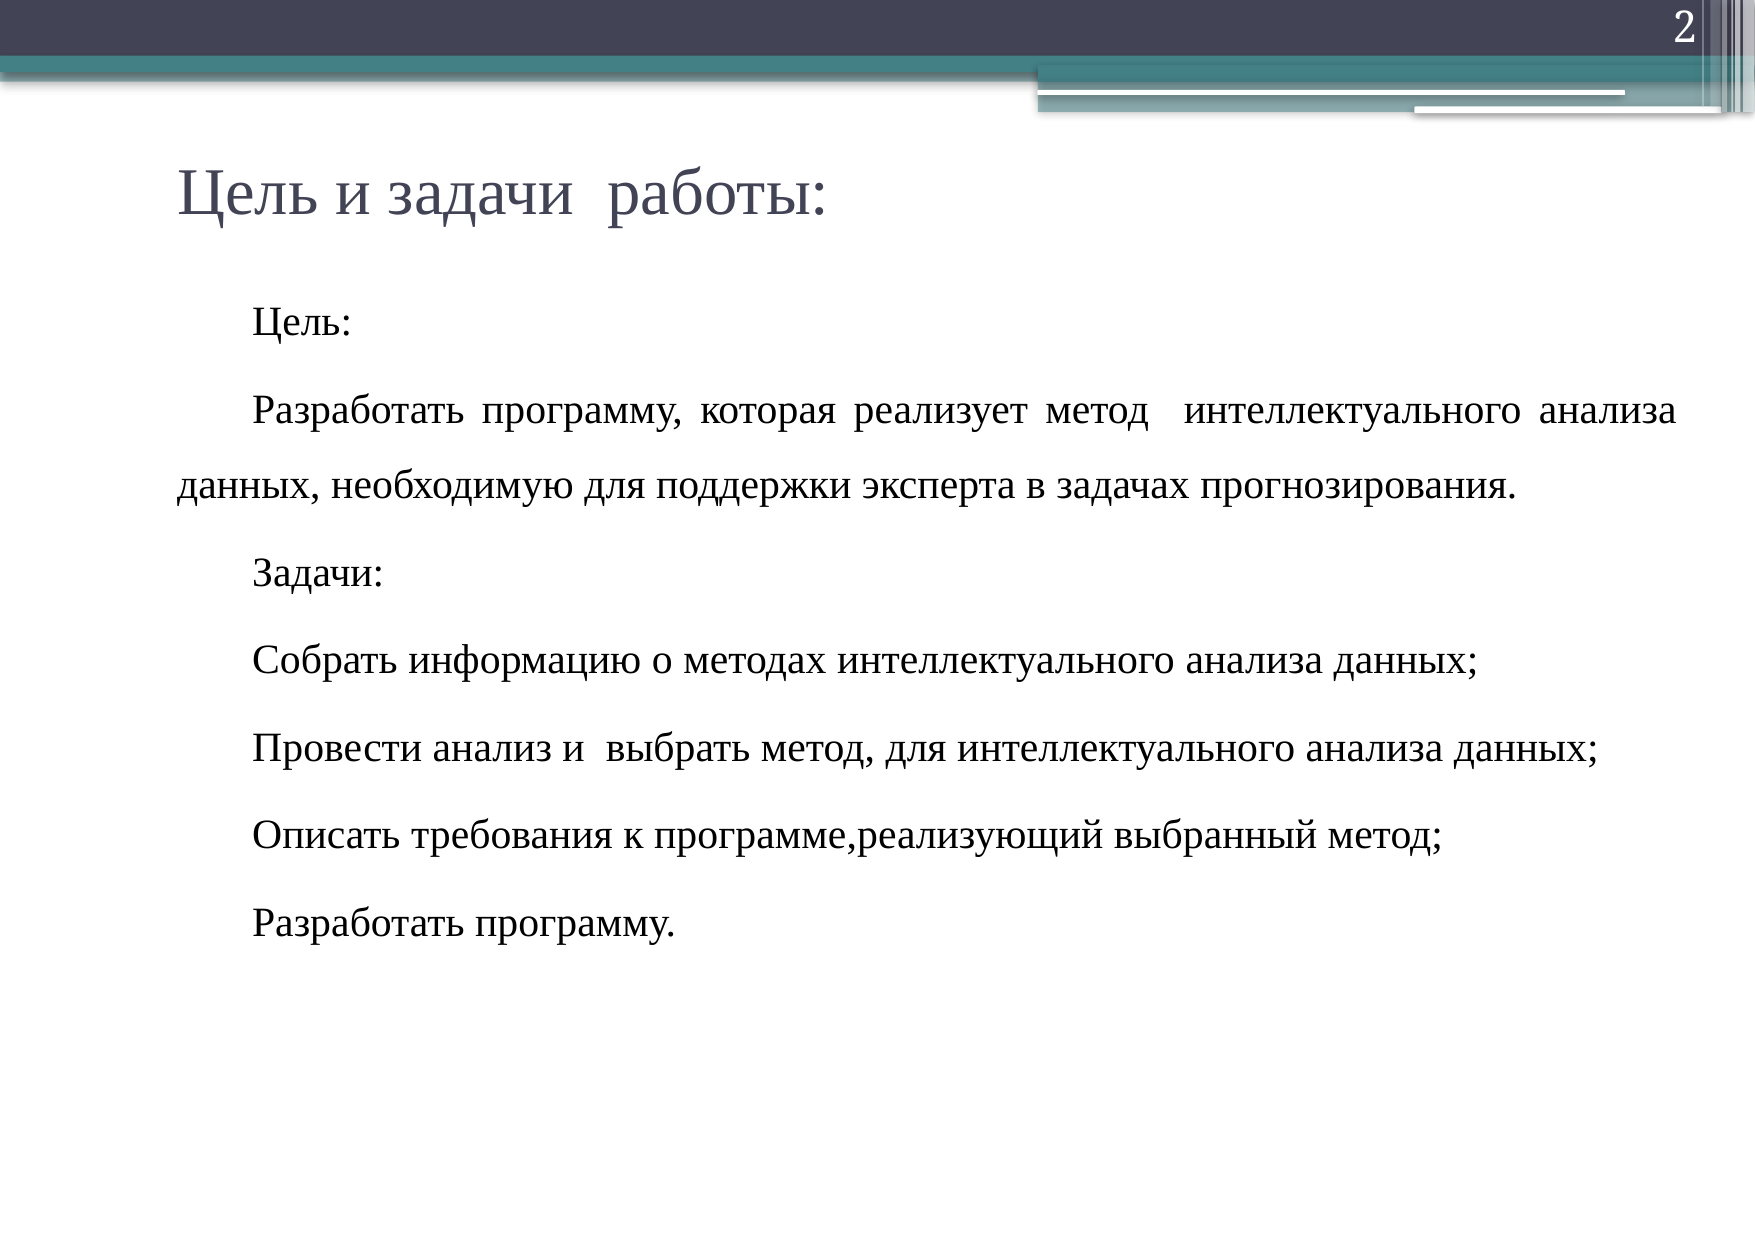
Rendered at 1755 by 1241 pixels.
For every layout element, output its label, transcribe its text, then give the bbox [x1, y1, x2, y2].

slide_number 2 [1568, 0, 1715, 67]
title Цель и задачи работы: [177, 118, 1695, 178]
list Цель: Разработать программу, которая реализует метод интеллектуального анализа данных, необходимую для поддержки эксперта в задачах прогнозирования. Задачи: Собрать информацию о методах интеллектуального анализа данных; Провести анализ и выбрать метод, для интеллектуального анализа данных; Описать требования к программе,реализующий выбранный метод; Разработать программу. [177, 206, 1695, 1093]
